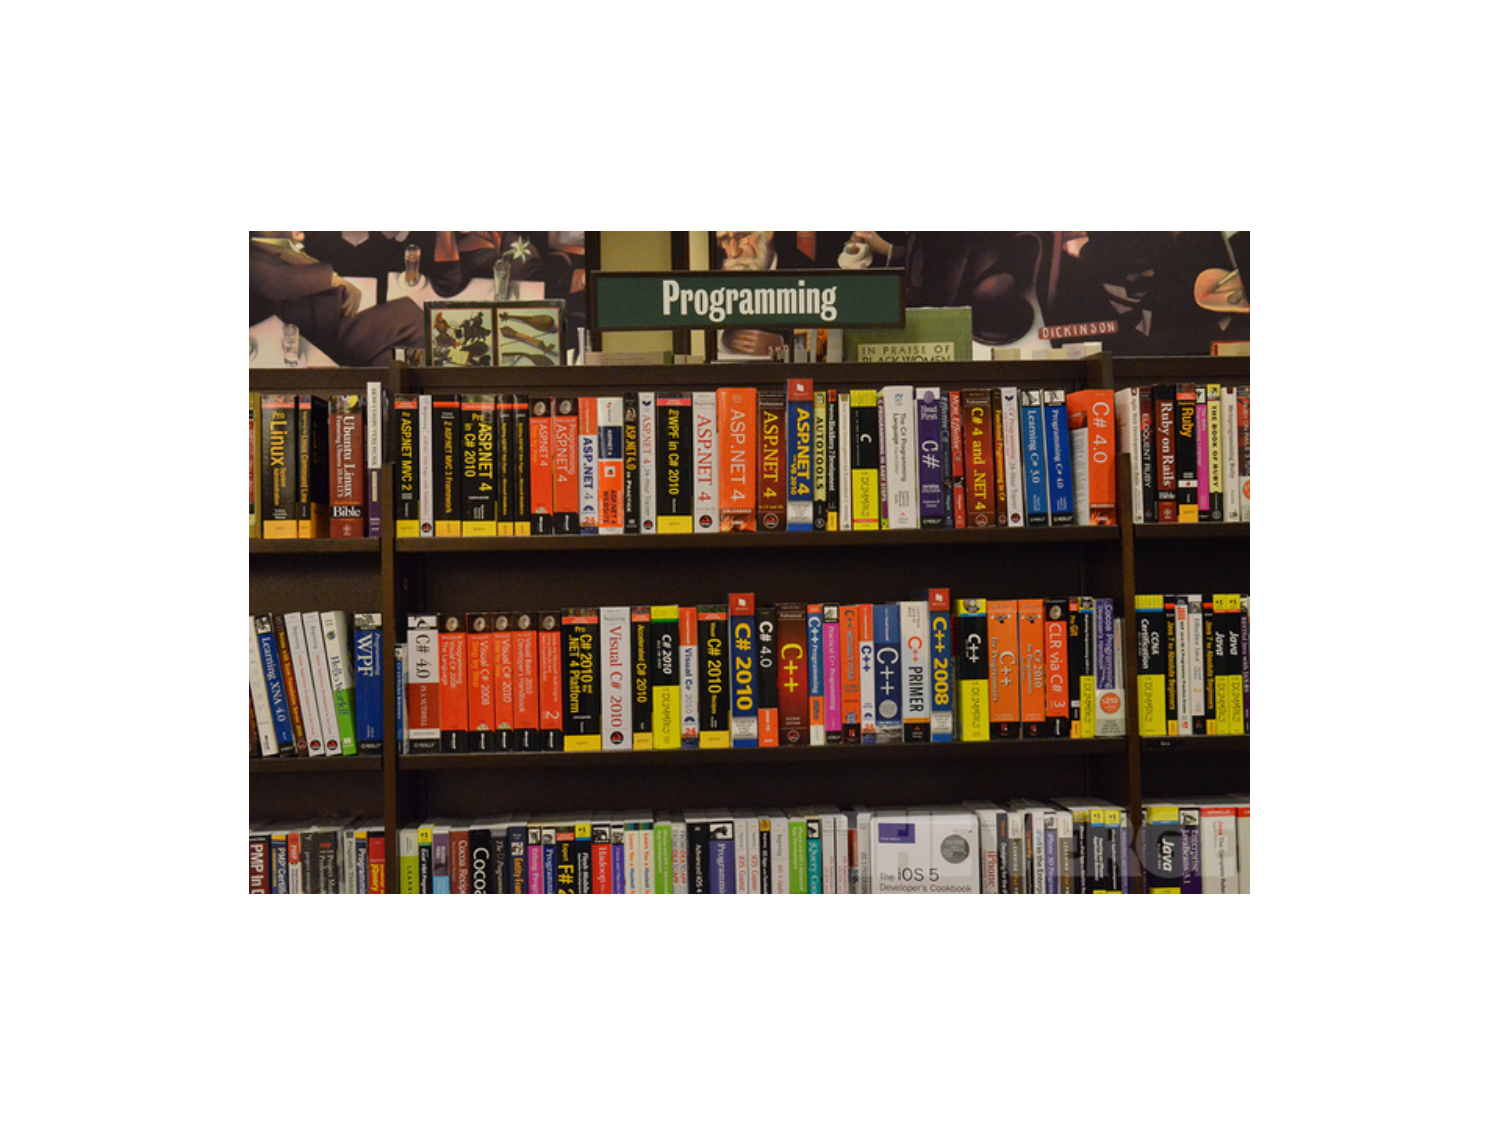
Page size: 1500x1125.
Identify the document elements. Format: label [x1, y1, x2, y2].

picture [249, 230, 1251, 894]
